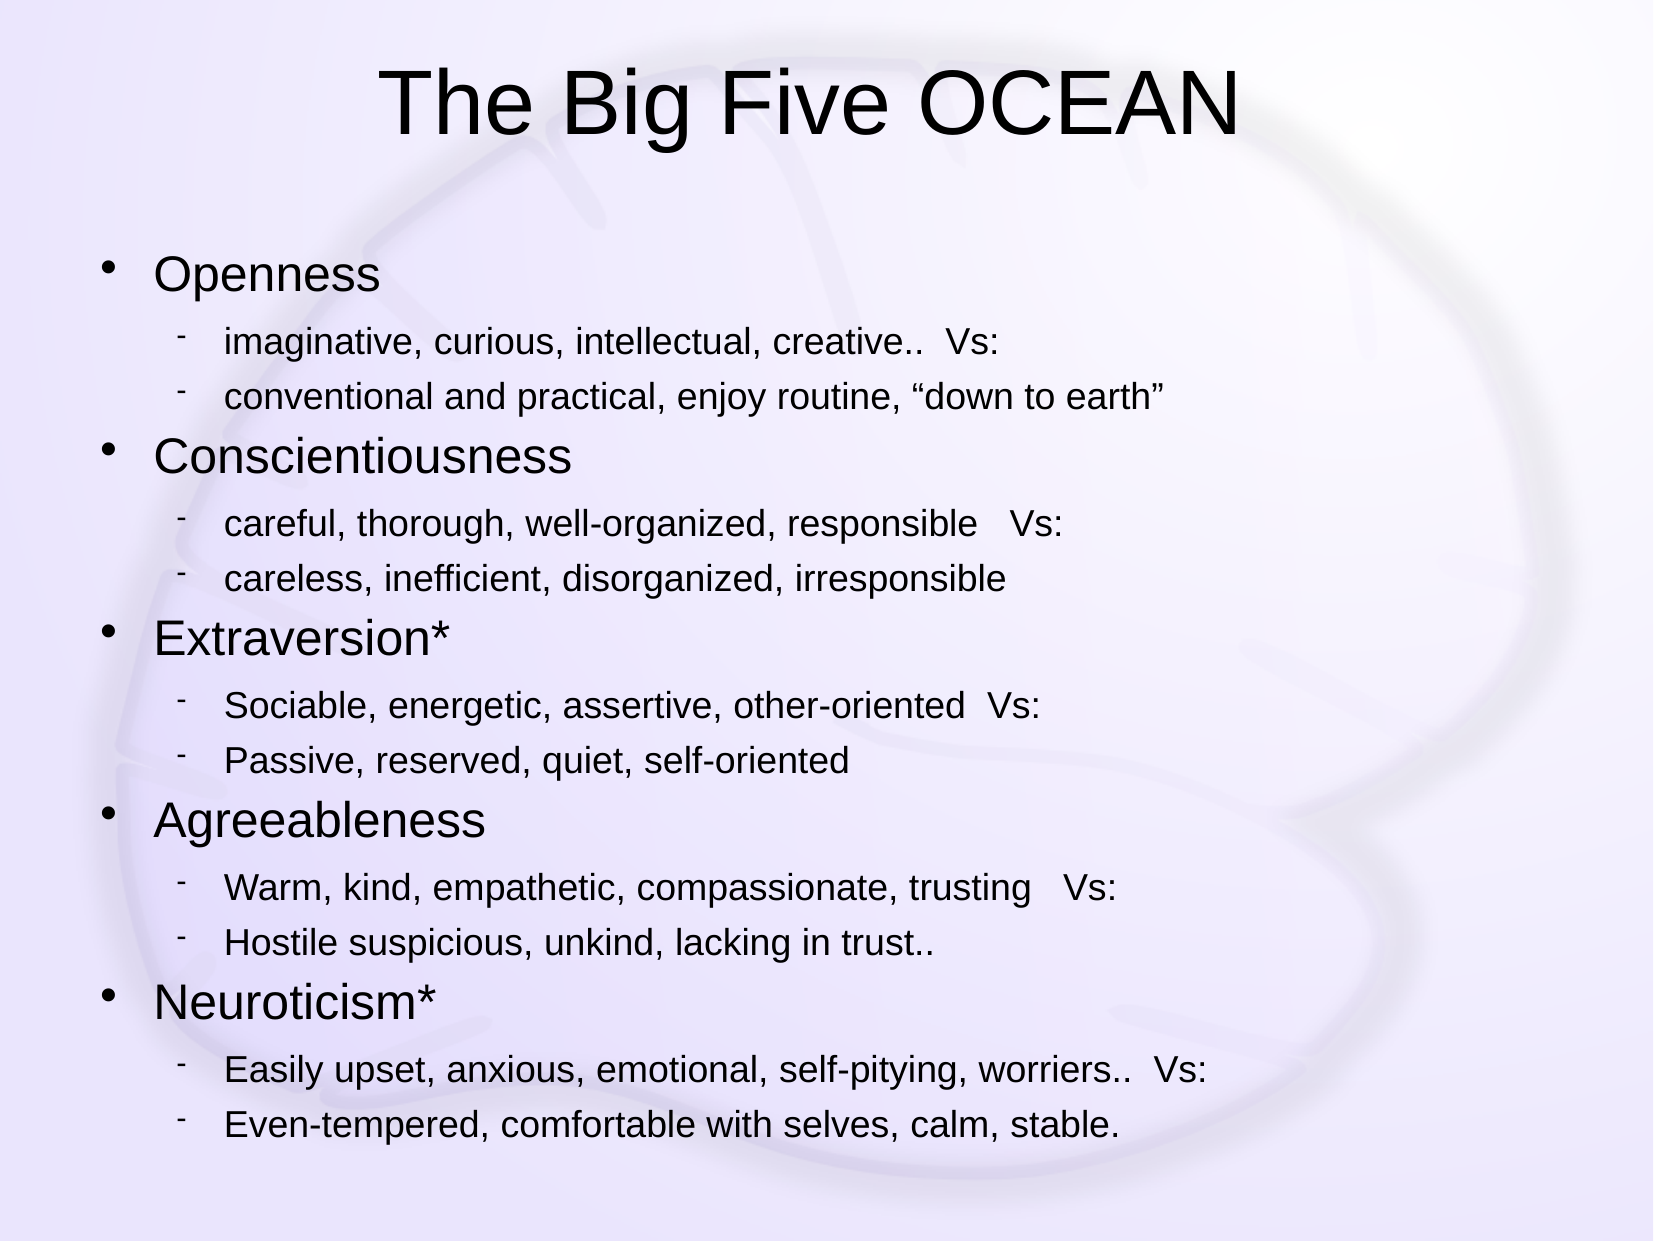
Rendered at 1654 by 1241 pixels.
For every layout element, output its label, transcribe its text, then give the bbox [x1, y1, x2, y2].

title The Big Five OCEAN [51, 49, 1571, 159]
picture [0, 0, 1654, 1241]
list Openness imaginative, curious, intellectual, creative.. Vs: conventional and practical, enjoy routine, “down to earth” Conscientiousness careful, thorough, well-organized, responsible Vs: careless, inefficient, disorganized, irresponsible Extraversion* Sociable, energetic, assertive, other-oriented Vs: Passive, reserved, quiet, self-oriented Agreeableness Warm, kind, empathetic, compassionate, trusting Vs: Hostile suspicious, unkind, lacking in trust.. Neuroticism* Easily upset, anxious, emotional, self-pitying, worriers.. Vs: Even-tempered, comfortable with selves, calm, stable. [82, 257, 1571, 1184]
